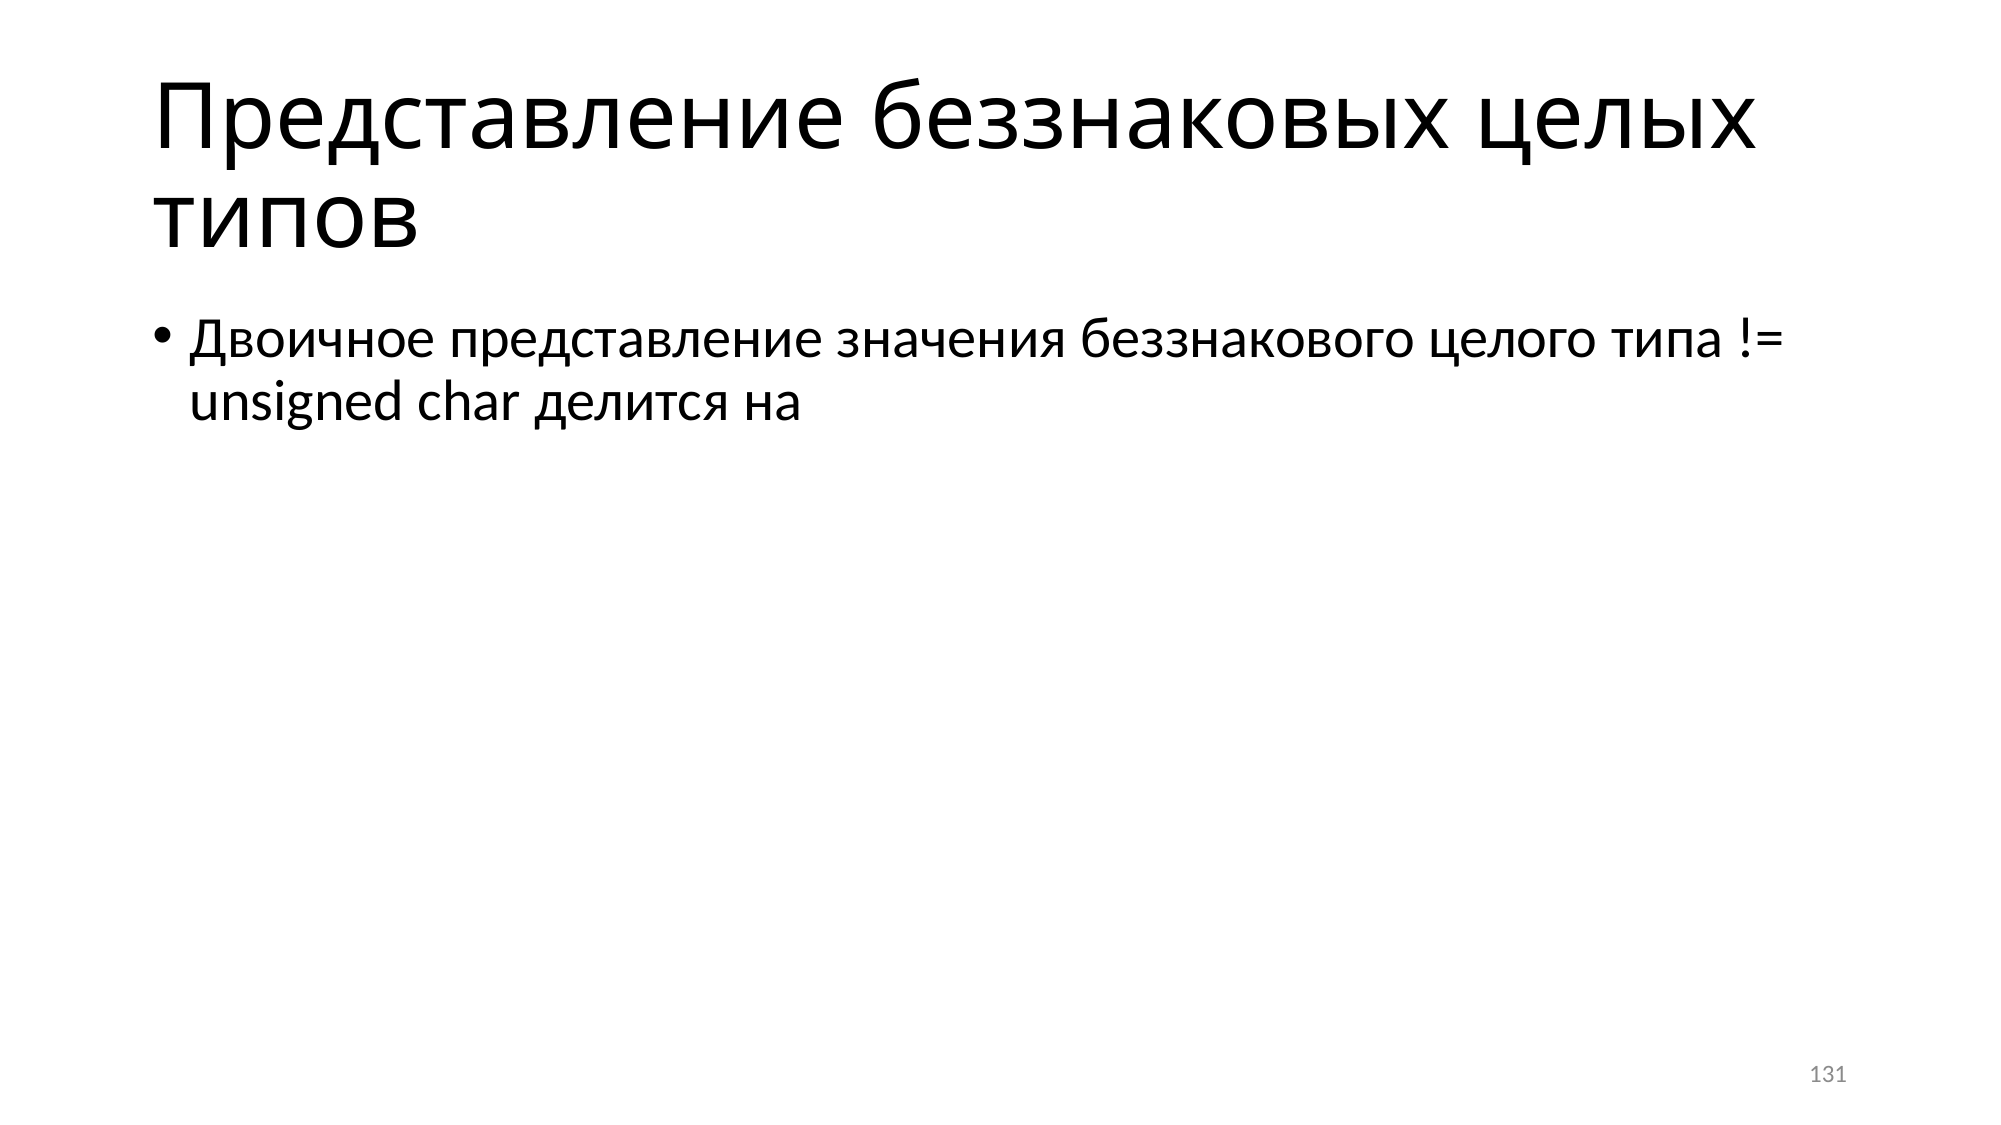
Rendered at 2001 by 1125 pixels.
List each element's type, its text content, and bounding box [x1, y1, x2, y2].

list Двоичное представление значения беззнакового целого типа != unsigned char делится на Значащие биты Разложение значения по степеням 2 от 1 до 2^(число значащих битов - 1) Выравнивающие биты Значение не определено Как правило отсутствуют – implementation defined Двоичное представление unsigned char не содержит выравнивающих битов [137, 299, 1863, 1014]
title Представление беззнаковых целых типов [137, 59, 1863, 278]
slide_number 131 [1412, 1042, 1863, 1103]
